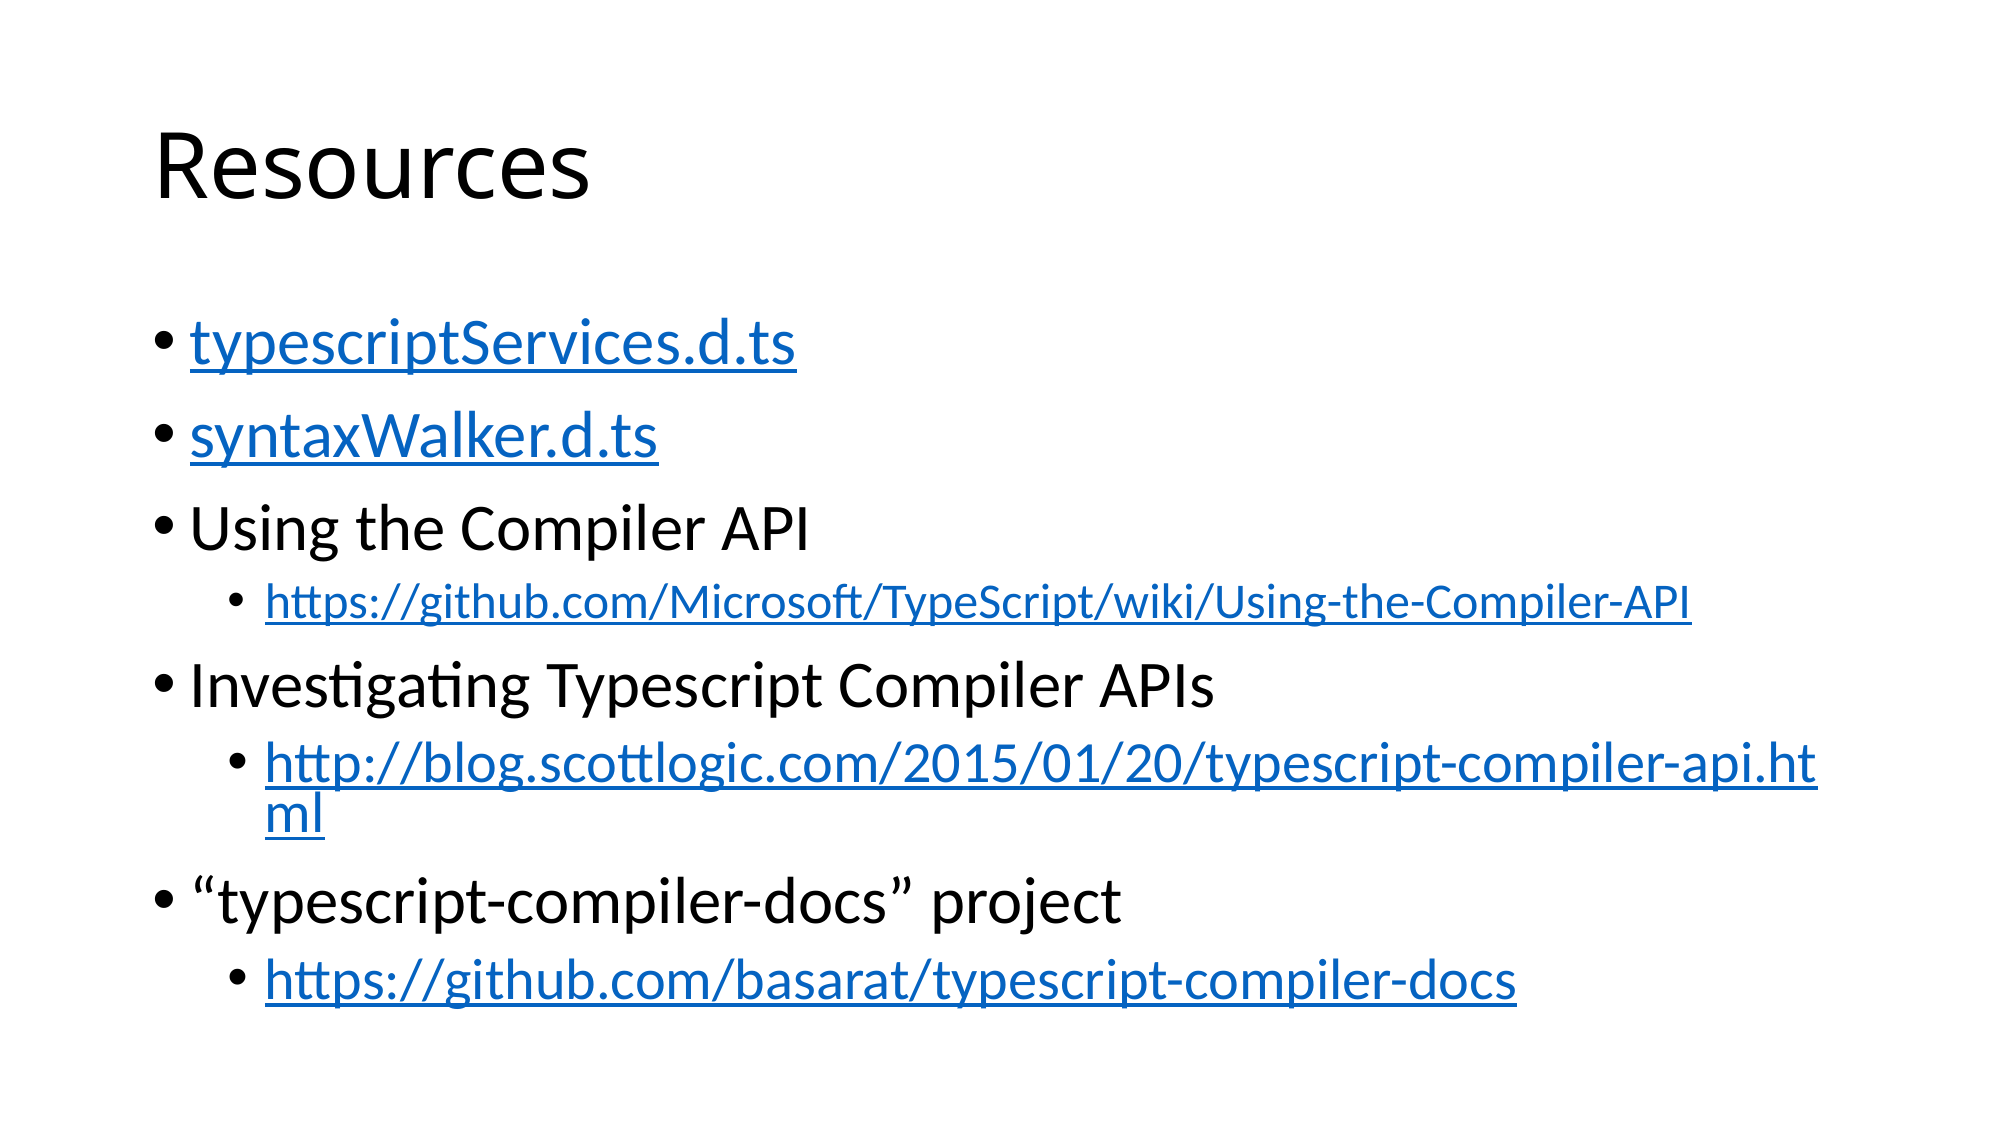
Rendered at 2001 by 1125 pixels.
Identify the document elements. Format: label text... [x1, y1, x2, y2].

title Resources [137, 59, 1863, 278]
list typescriptServices.d.ts syntaxWalker.d.ts Using the Compiler API https://github.com/Microsoft/TypeScript/wiki/Using-the-Compiler-API Investigating Typescript Compiler APIs http://blog.scottlogic.com/2015/01/20/typescript-compiler-api.html “typescript-compiler-docs” project https://github.com/basarat/typescript-compiler-docs [137, 299, 1863, 1066]
